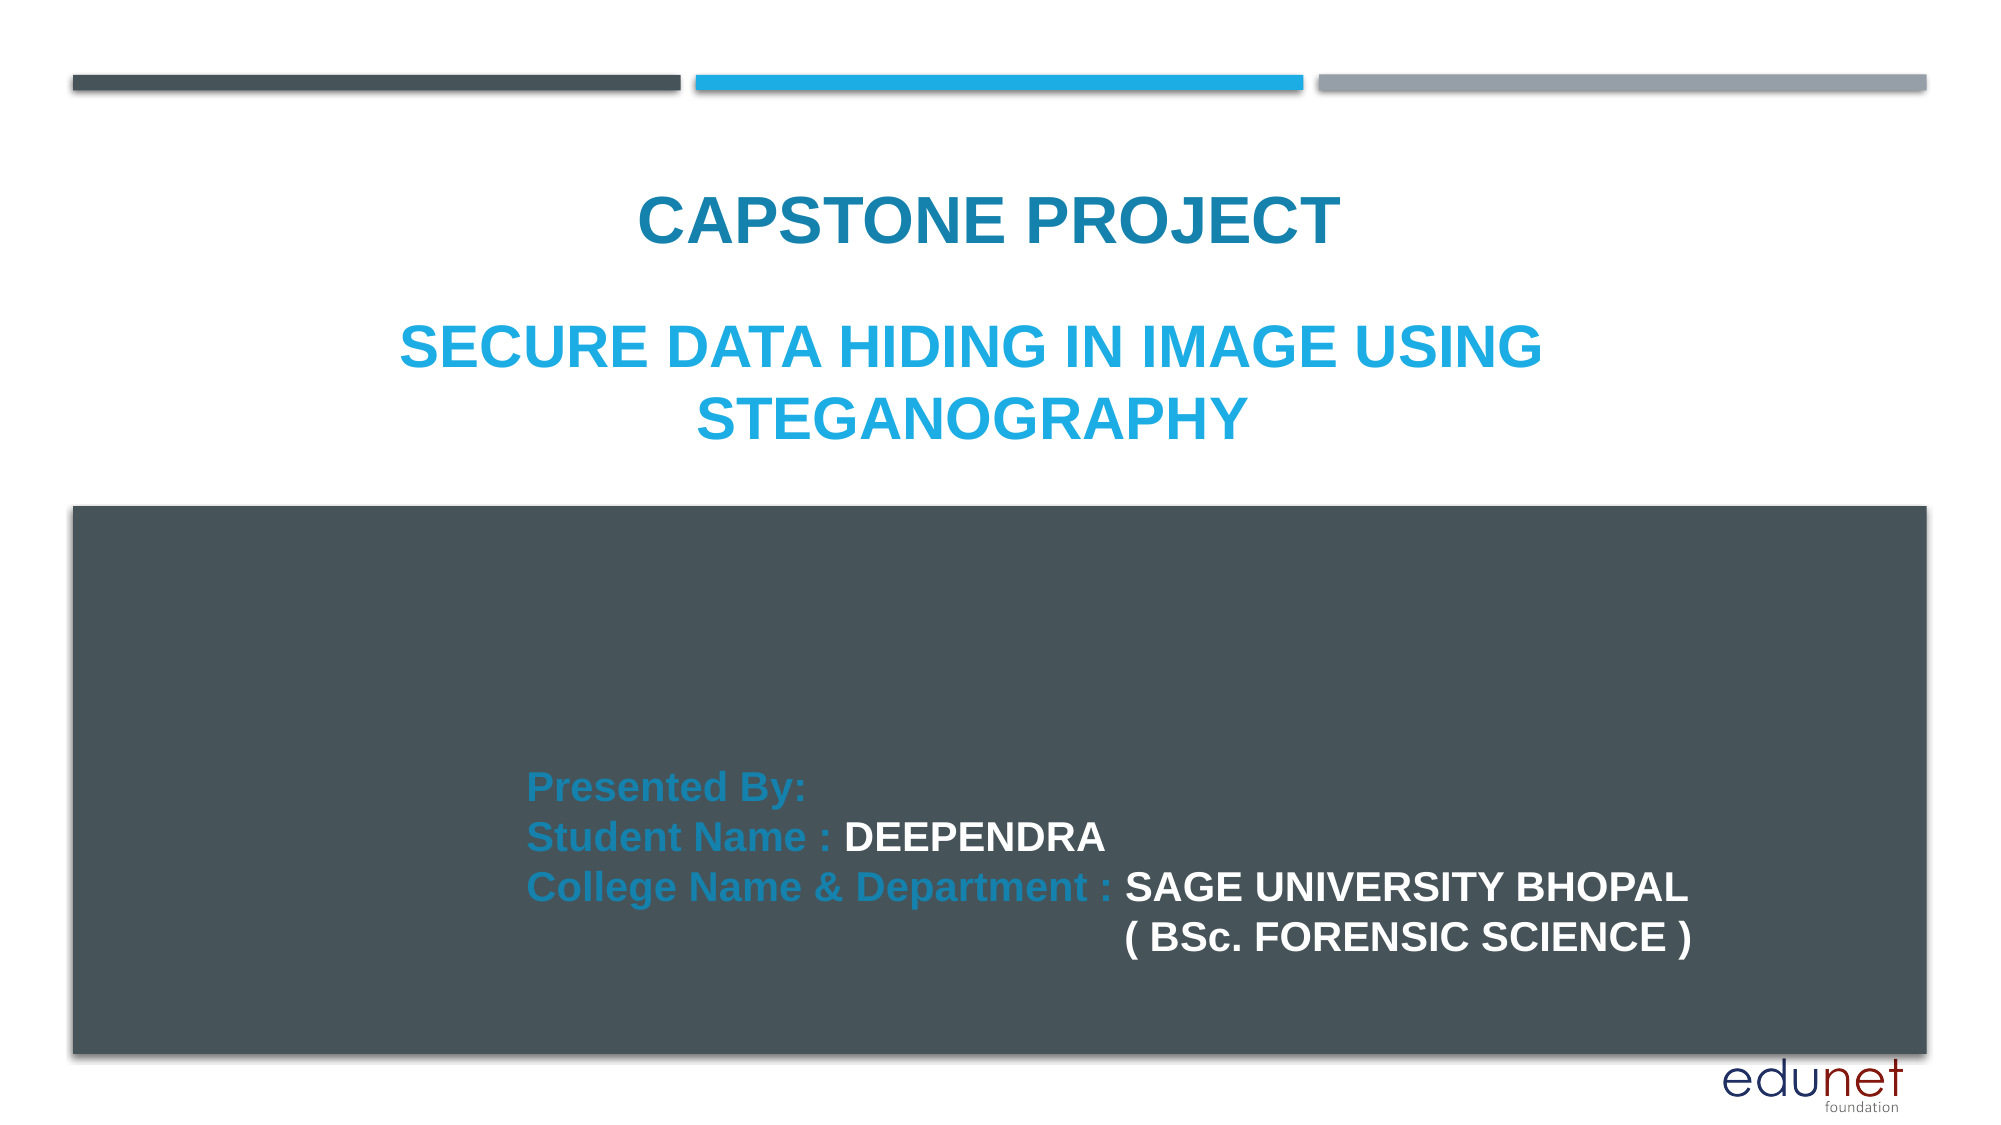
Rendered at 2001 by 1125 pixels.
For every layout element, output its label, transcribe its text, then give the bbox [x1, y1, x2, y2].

text_box Presented By: Student Name : DEEPENDRA College Name & Department : SAGE UNIVERSITY BHOPAL ( BSc. FORENSIC SCIENCE ) [511, 752, 1821, 1018]
title Secure Data Hiding in Image Using Steganography [222, 298, 1723, 460]
picture [1719, 1056, 1905, 1116]
text_box CAPSTONE PROJECT [0, 169, 2000, 265]
